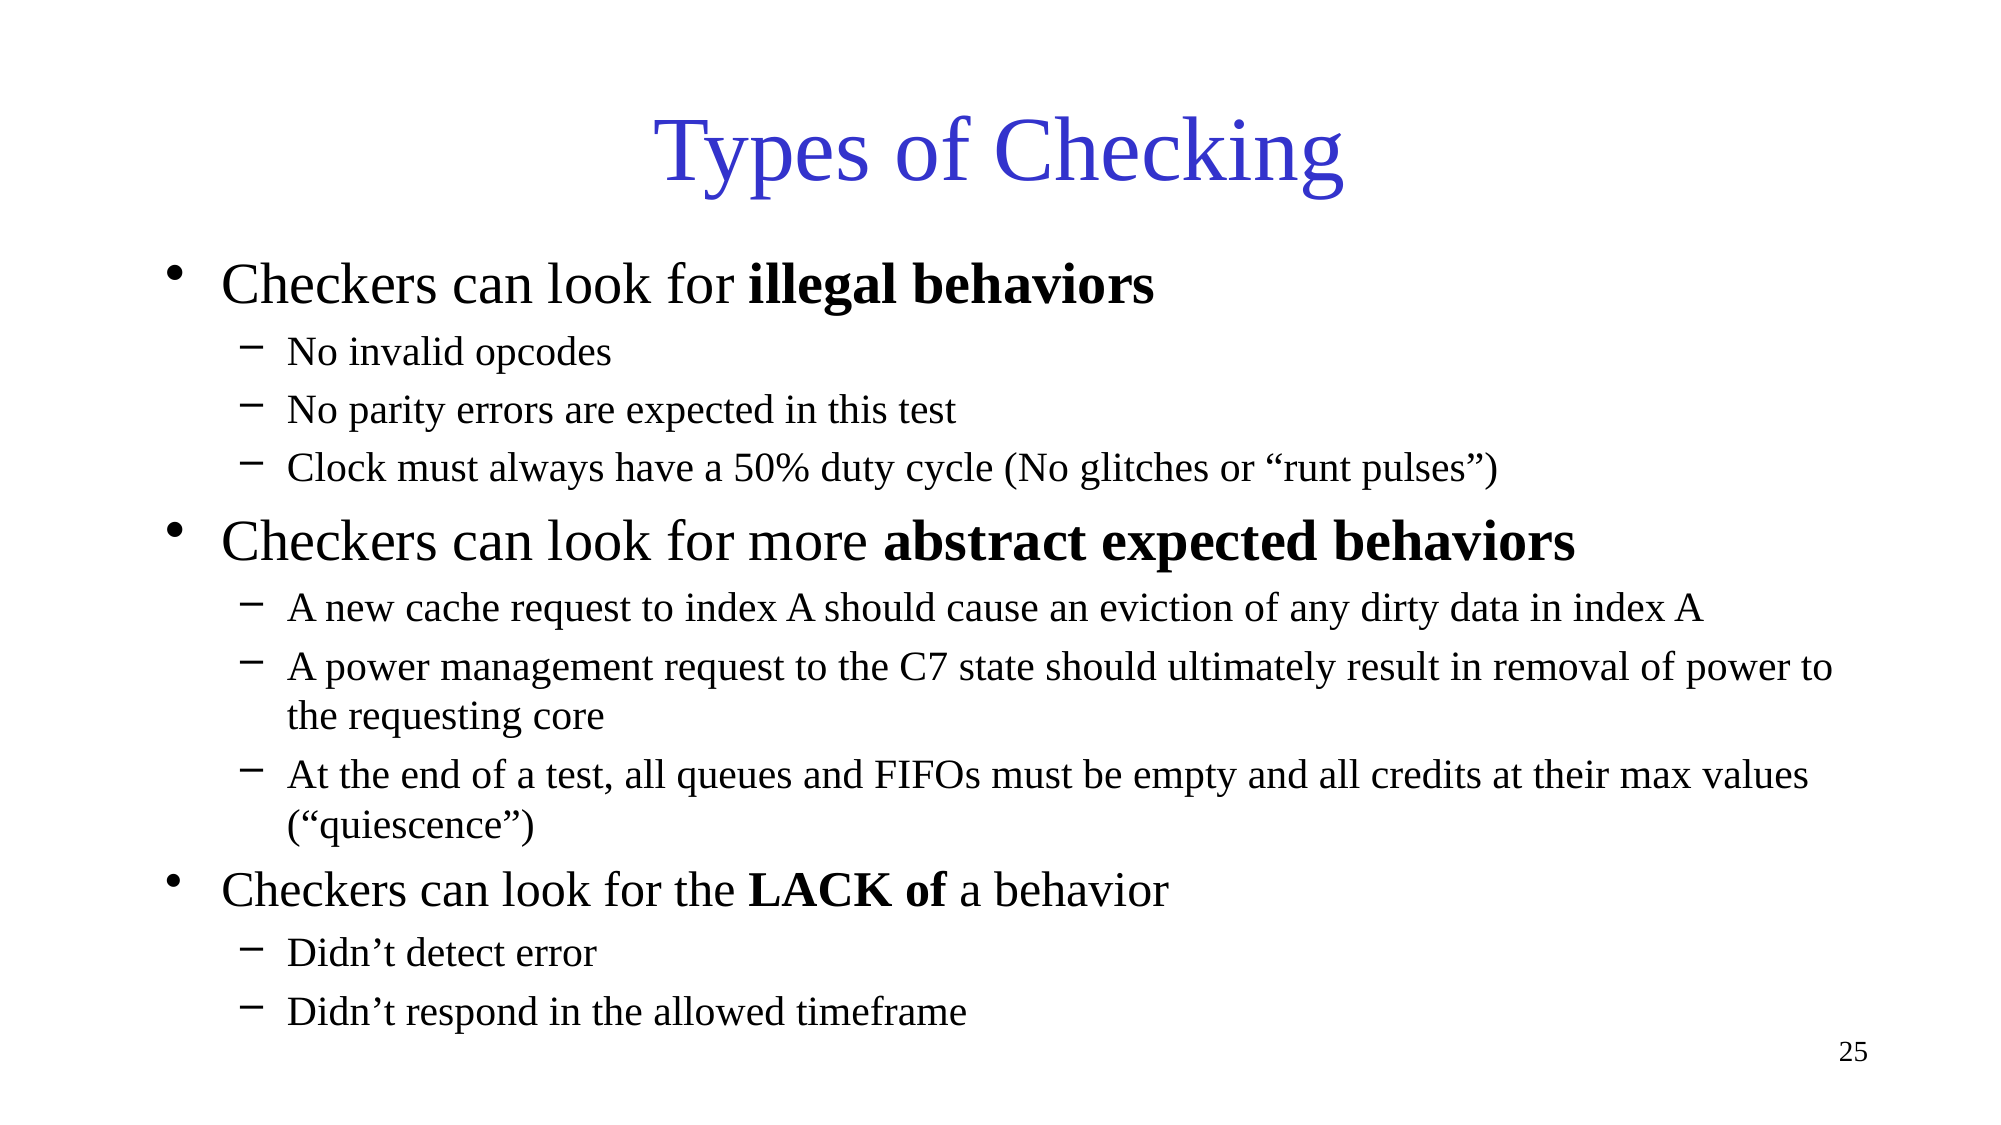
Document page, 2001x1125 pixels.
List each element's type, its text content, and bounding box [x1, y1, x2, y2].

title Types of Checking [150, 50, 1850, 237]
list Checkers can look for illegal behaviors No invalid opcodes No parity errors are expected in this test Clock must always have a 50% duty cycle (No glitches or “runt pulses”) Checkers can look for more abstract expected behaviors A new cache request to index A should cause an eviction of any dirty data in index A A power management request to the C7 state should ultimately result in removal of power to the requesting core At the end of a test, all queues and FIFOs must be empty and all credits at their max values (“quiescence”) Checkers can look for the LACK of a behavior Didn’t detect error Didn’t respond in the allowed timeframe [150, 237, 1850, 963]
